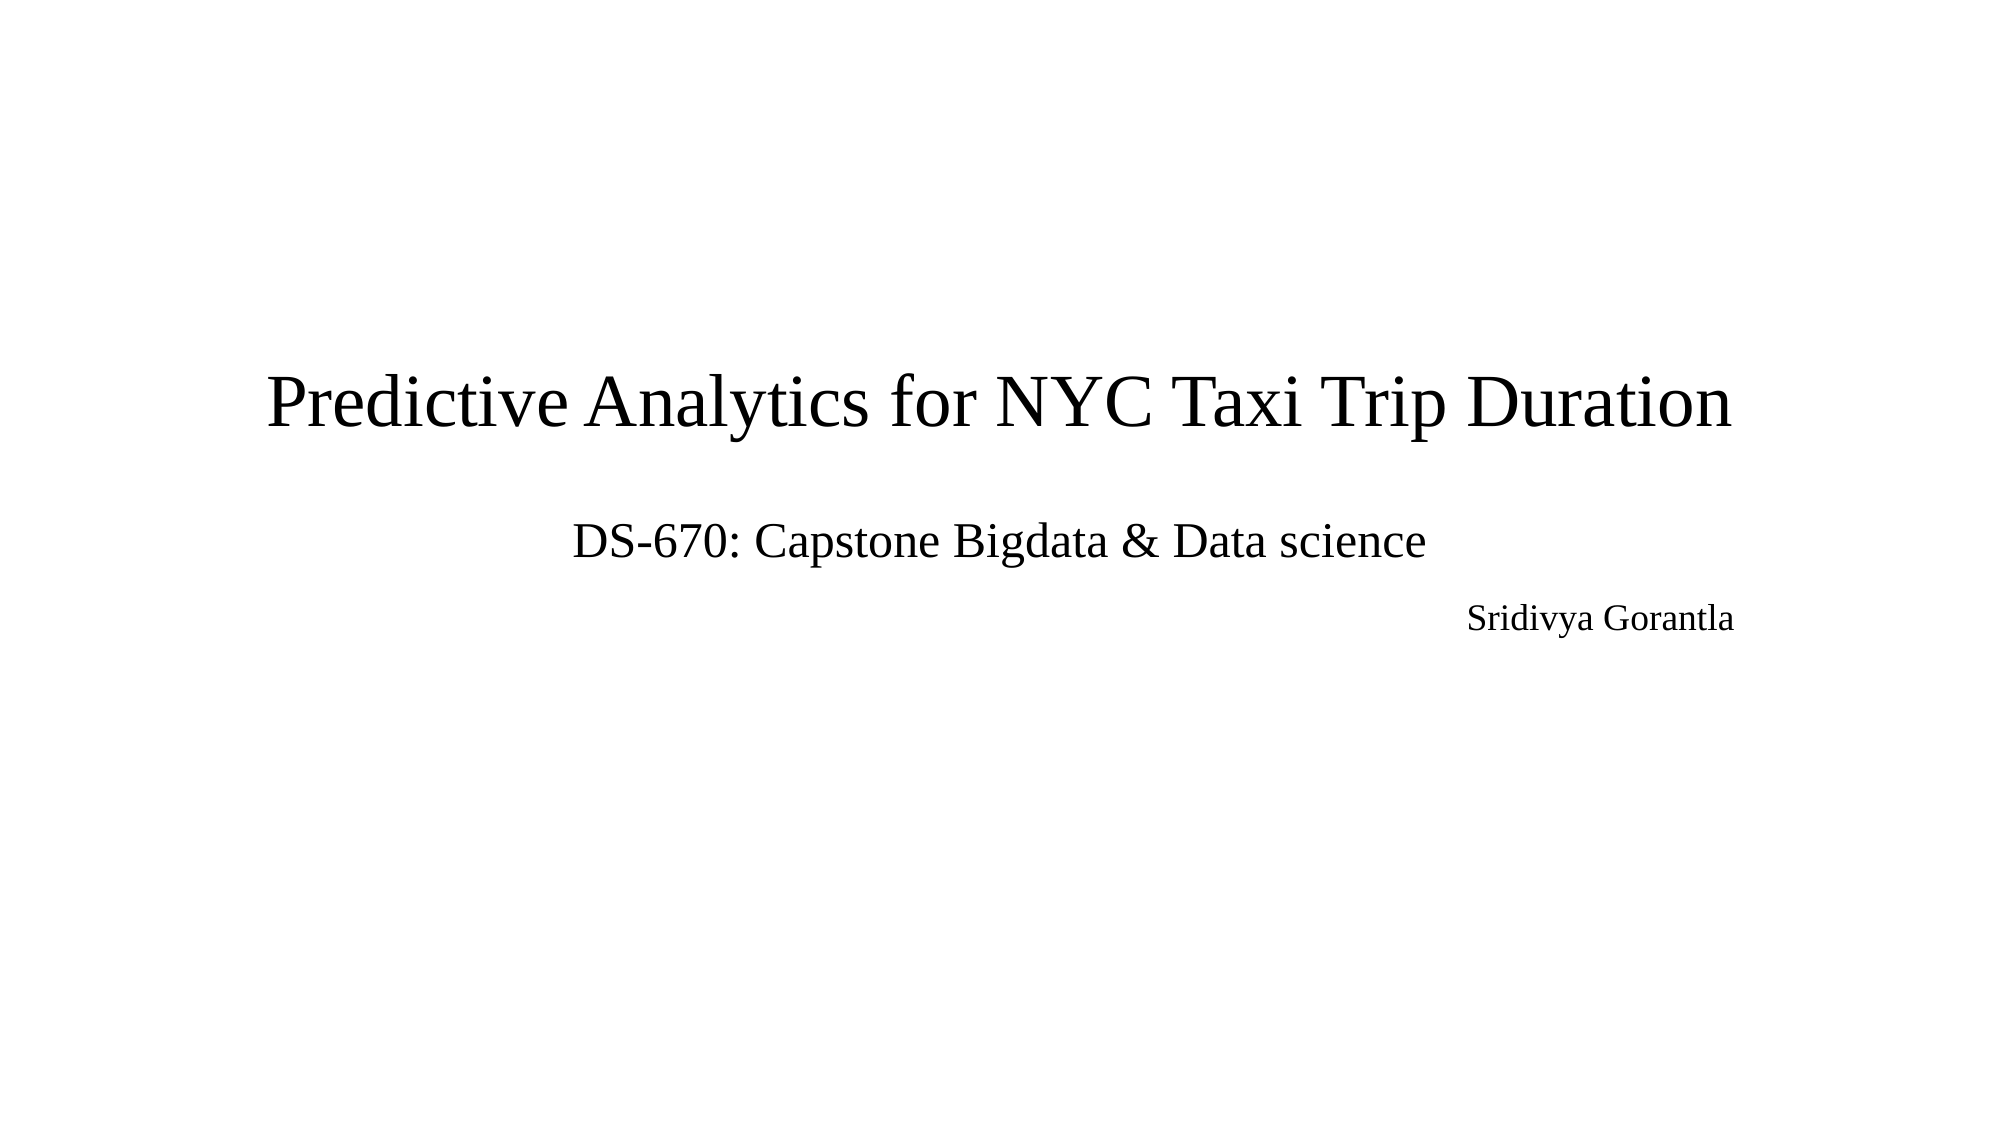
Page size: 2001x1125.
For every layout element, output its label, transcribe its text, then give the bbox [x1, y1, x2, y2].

subtitle Sridivya Gorantla [249, 590, 1750, 863]
title Predictive Analytics for NYC Taxi Trip Duration DS-670: Capstone Bigdata & Data science [249, 184, 1750, 576]
